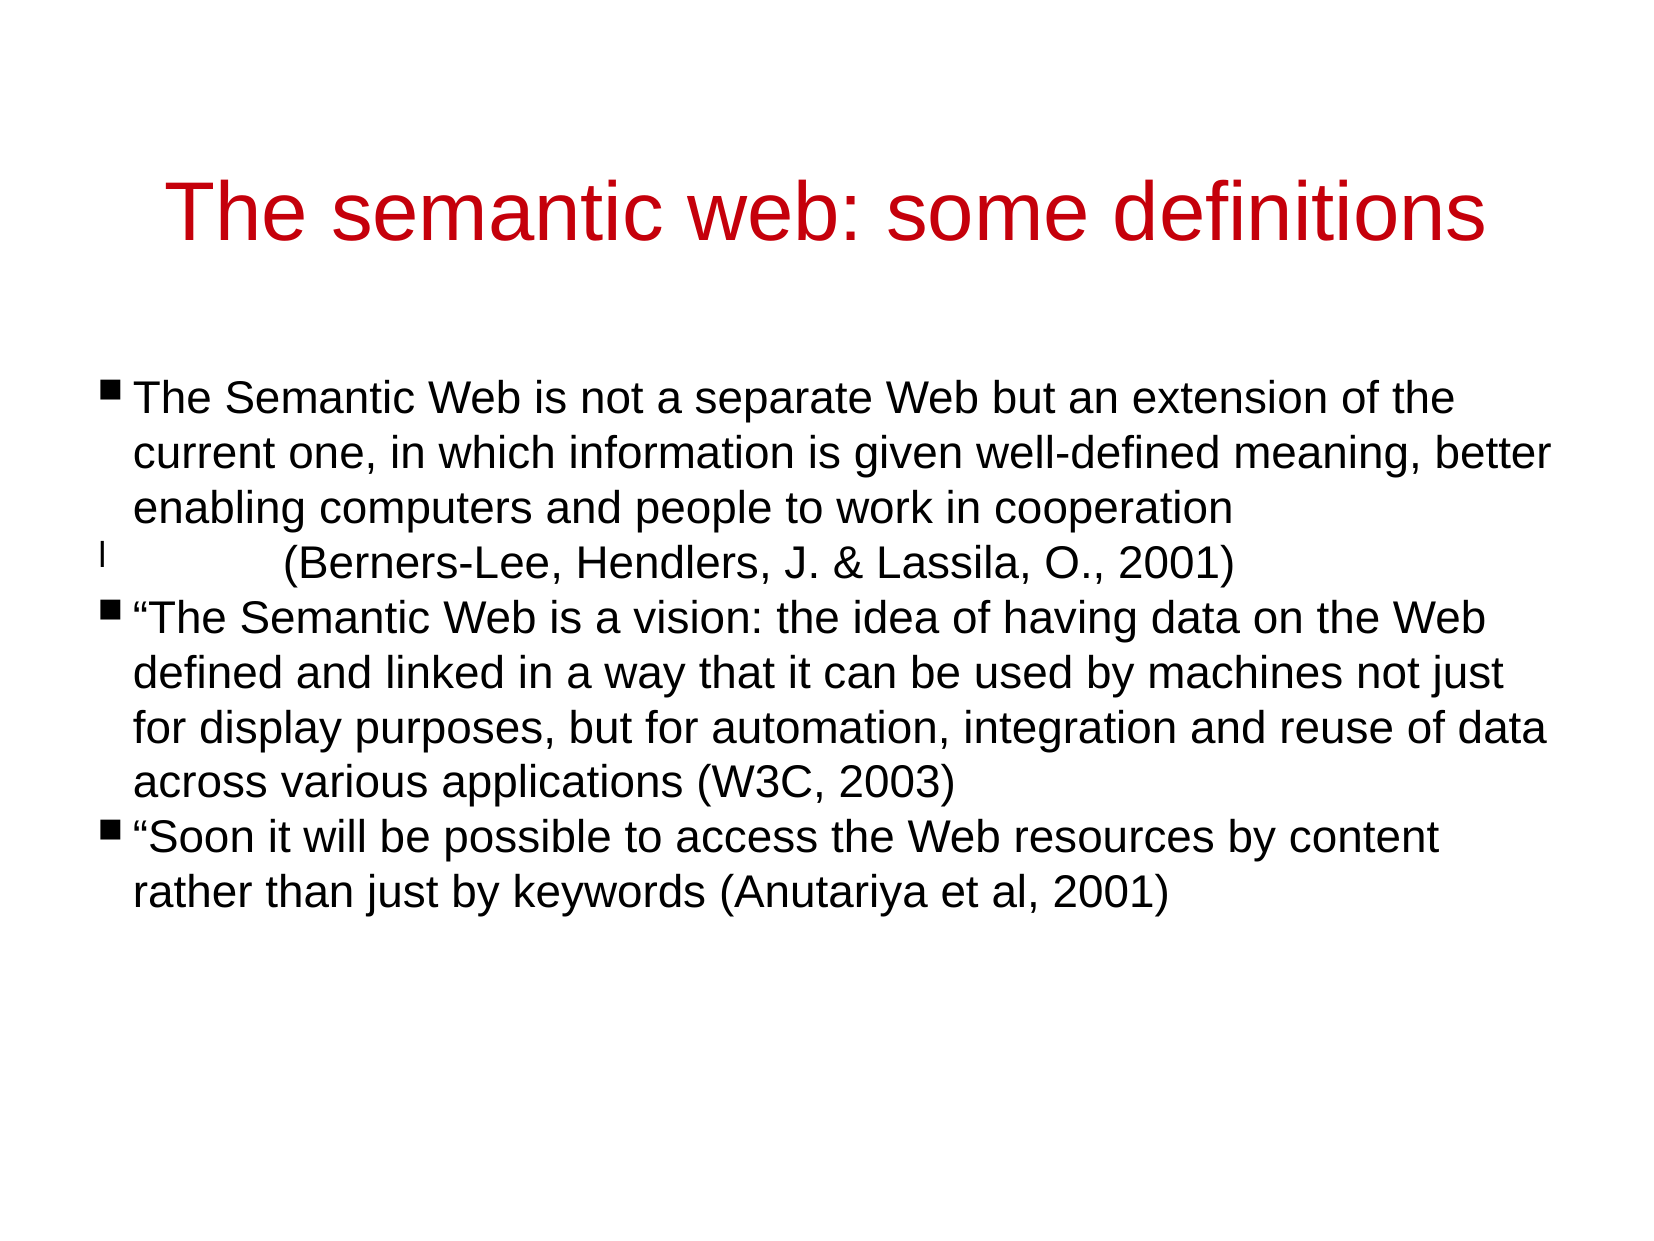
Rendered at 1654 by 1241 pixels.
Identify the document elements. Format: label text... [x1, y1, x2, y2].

text_box The Semantic Web is not a separate Web but an extension of the current one, in which information is given well-defined meaning, better enabling computers and people to work in cooperation (Berners-Lee, Hendlers, J. & Lassila, O., 2001) “The Semantic Web is a vision: the idea of having data on the Web defined and linked in a way that it can be used by machines not just for display purposes, but for automation, integration and reuse of data across various applications (W3C, 2003) “Soon it will be possible to access the Web resources by content rather than just by keywords (Anutariya et al, 2001) [82, 359, 1571, 1070]
text_box The semantic web: some definitions [82, 82, 1571, 331]
